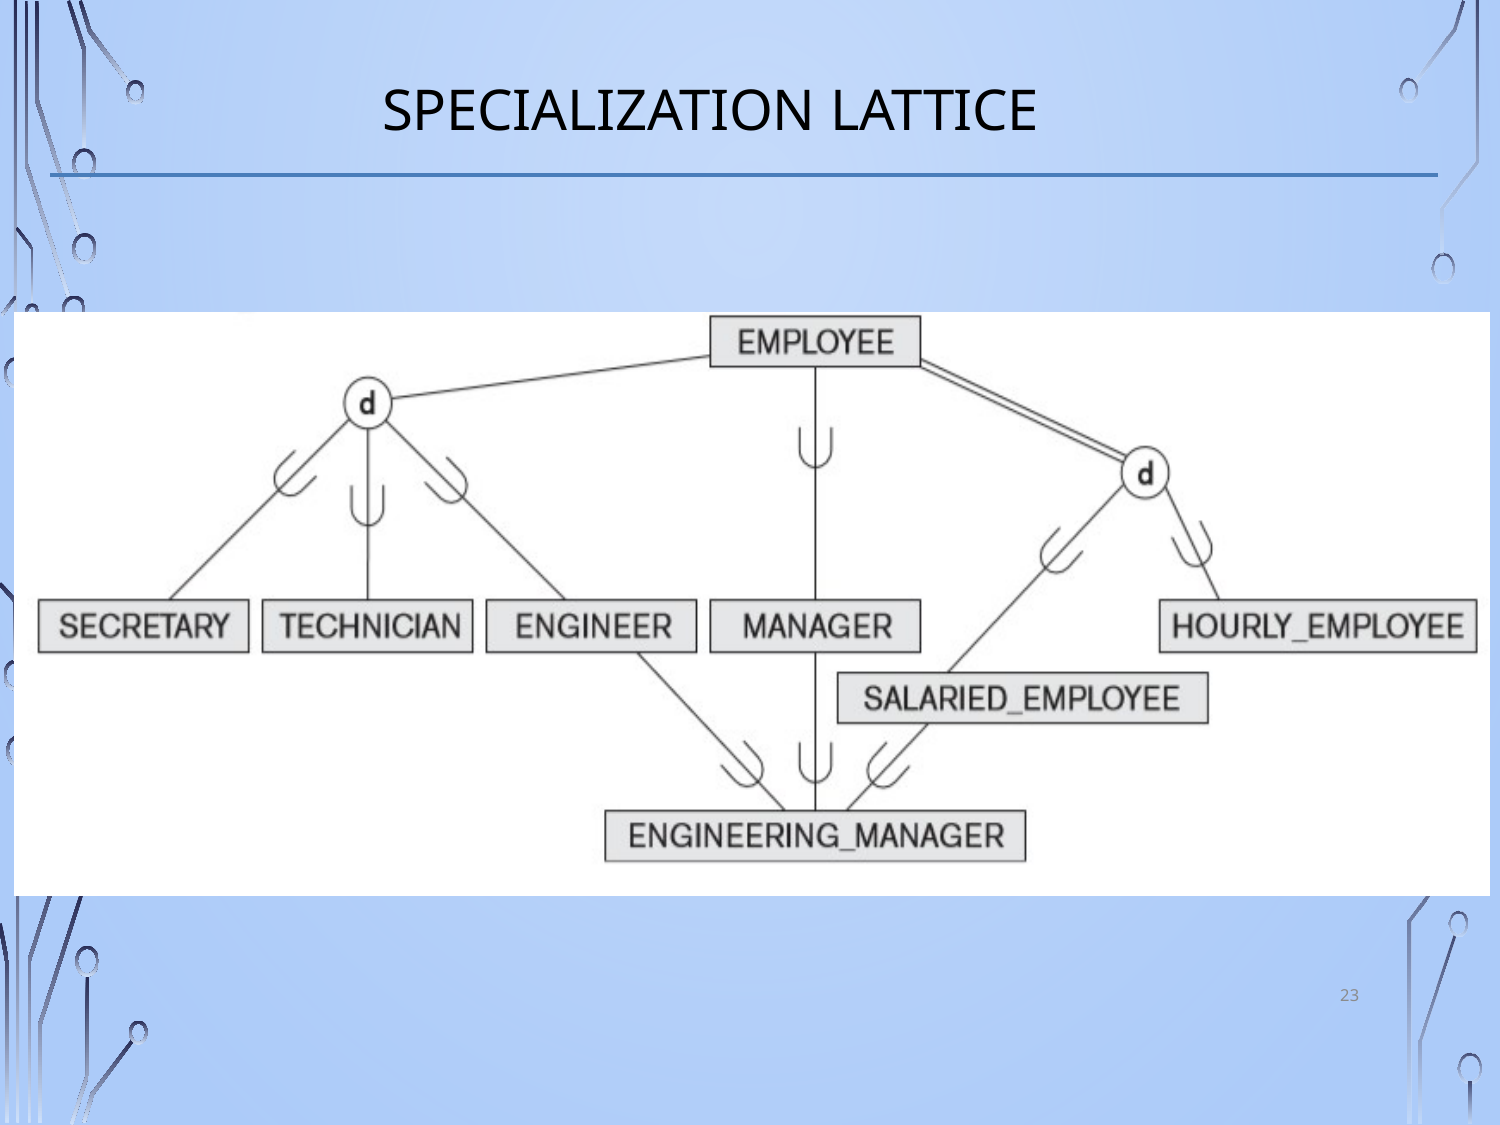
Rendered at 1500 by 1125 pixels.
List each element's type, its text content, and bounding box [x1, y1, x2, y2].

slide_number 23 [1264, 896, 1360, 1125]
title Specialization Lattice [380, 12, 1109, 203]
picture [13, 312, 1490, 896]
